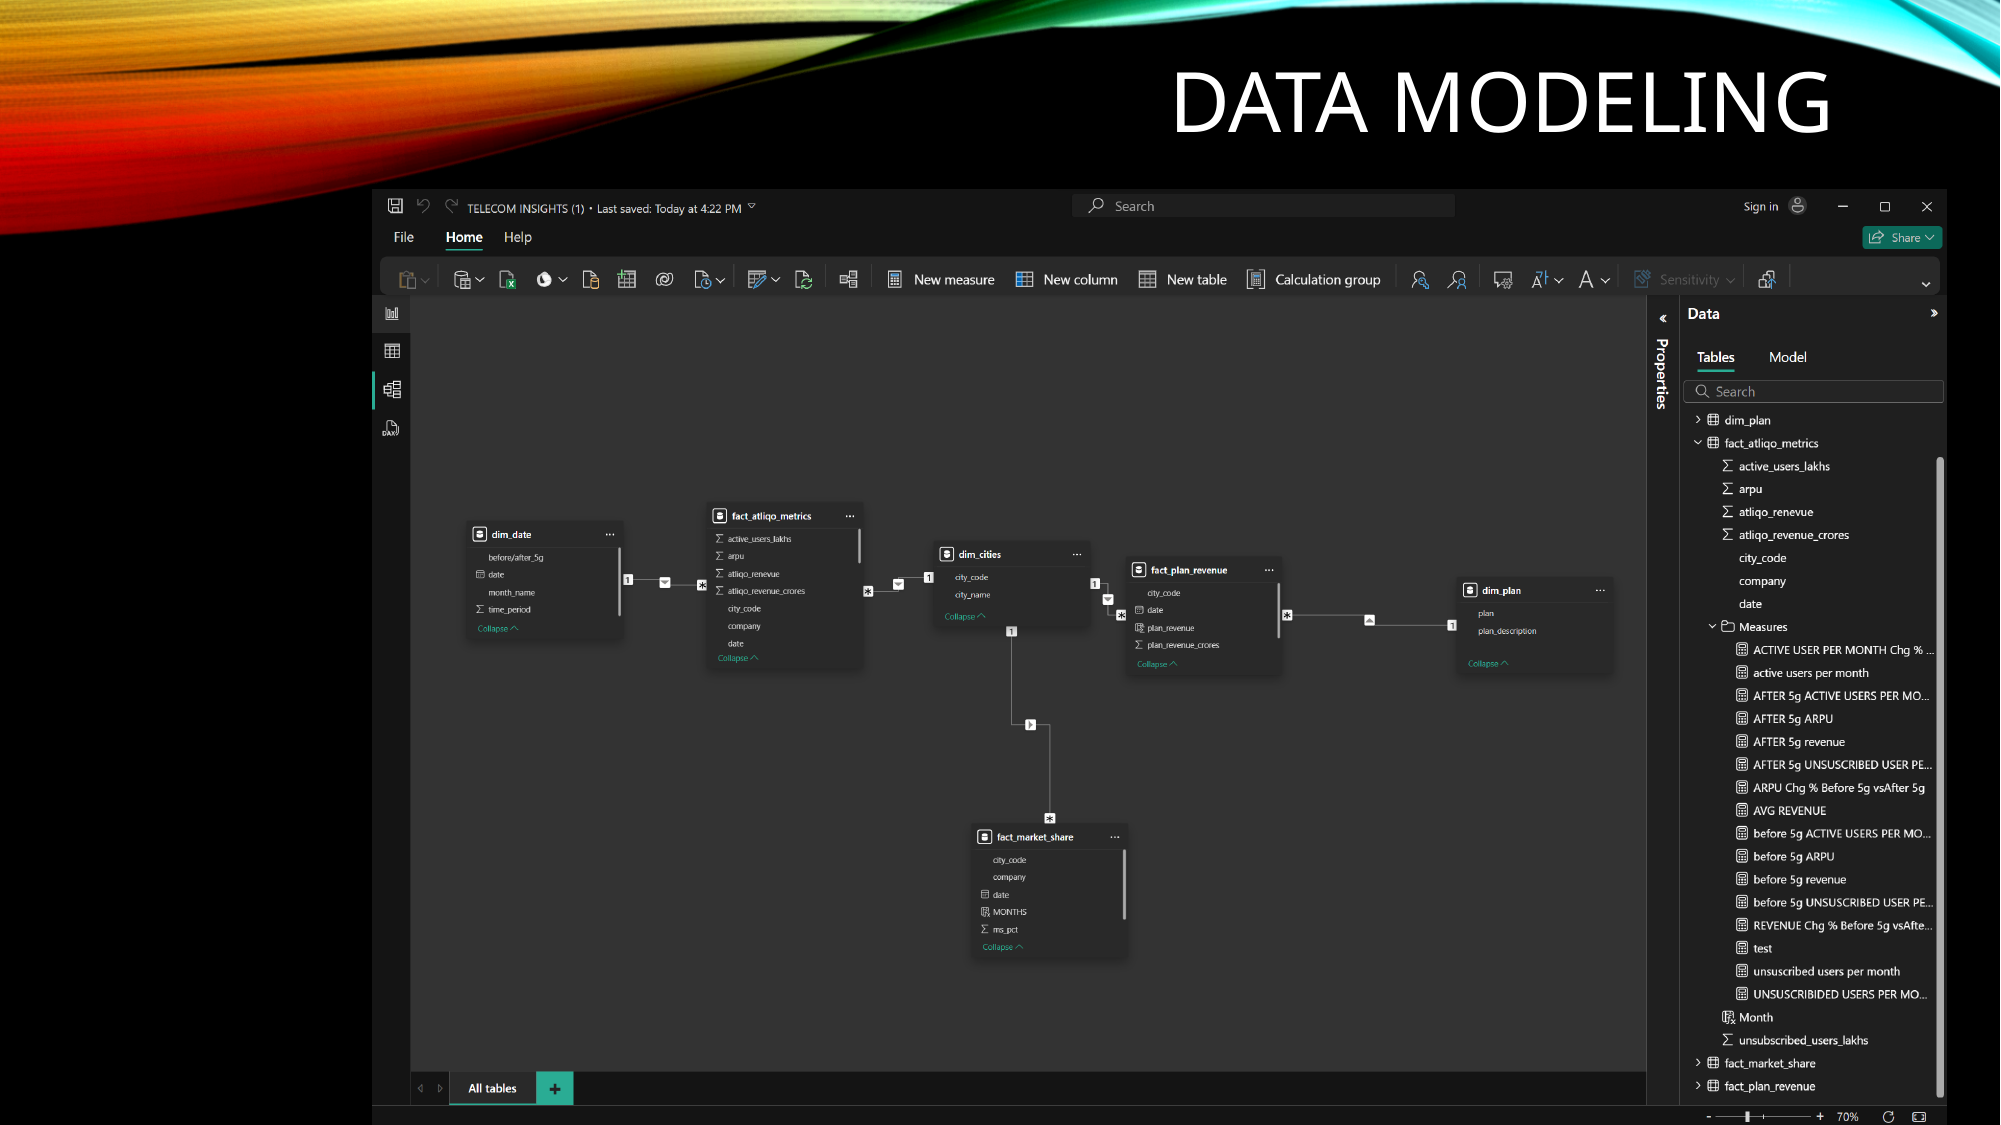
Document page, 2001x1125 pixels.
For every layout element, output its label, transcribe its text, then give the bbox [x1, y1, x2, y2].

title DATA MODELING [436, 0, 1850, 189]
picture [0, 0, 2000, 1125]
